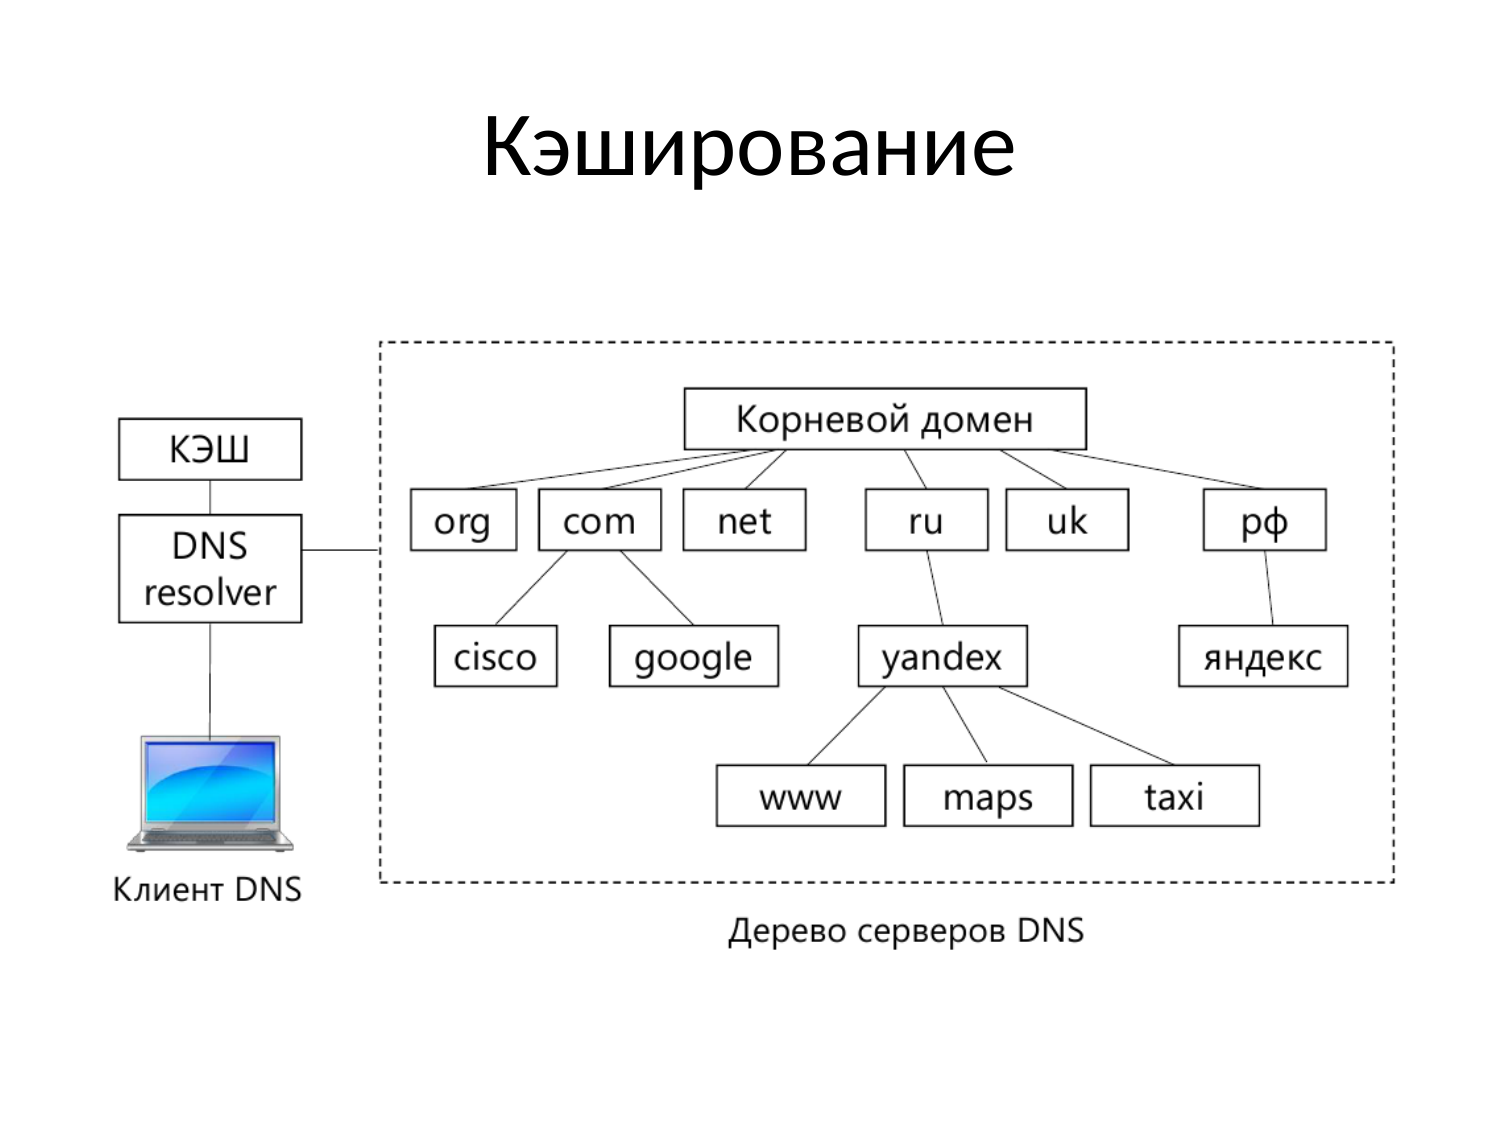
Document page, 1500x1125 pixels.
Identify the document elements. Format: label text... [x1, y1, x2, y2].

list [74, 296, 1426, 971]
title Кэширование [75, 45, 1425, 233]
